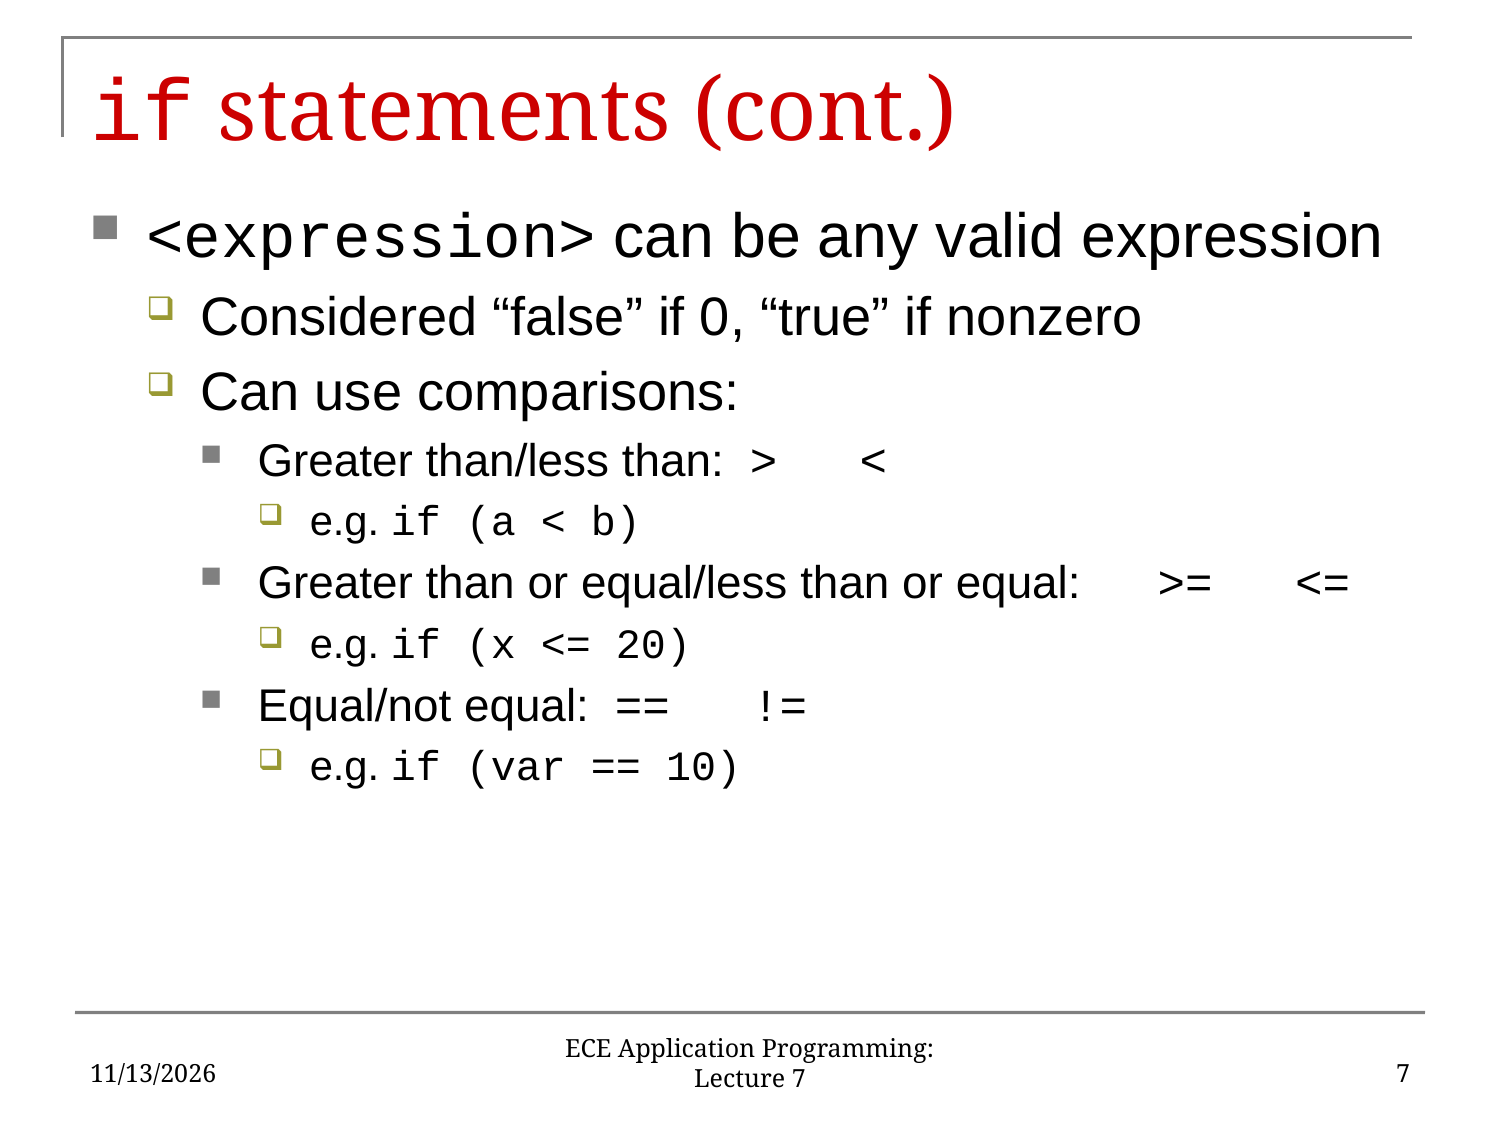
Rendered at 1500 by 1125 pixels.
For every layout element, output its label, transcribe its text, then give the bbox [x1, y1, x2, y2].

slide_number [74, 1023, 426, 1100]
list <expression> can be any valid expression Considered “false” if 0, “true” if nonzero Can use comparisons: Greater than/less than: > < e.g. if (a < b) Greater than or equal/less than or equal: >= <= e.g. if (x <= 20) Equal/not equal: == != e.g. if (var == 10) [75, 187, 1425, 1006]
title if statements (cont.) [75, 45, 1425, 163]
footer ECE Application Programming: Lecture 7 [512, 1024, 988, 1101]
slide_number 7 [1074, 1023, 1426, 1100]
